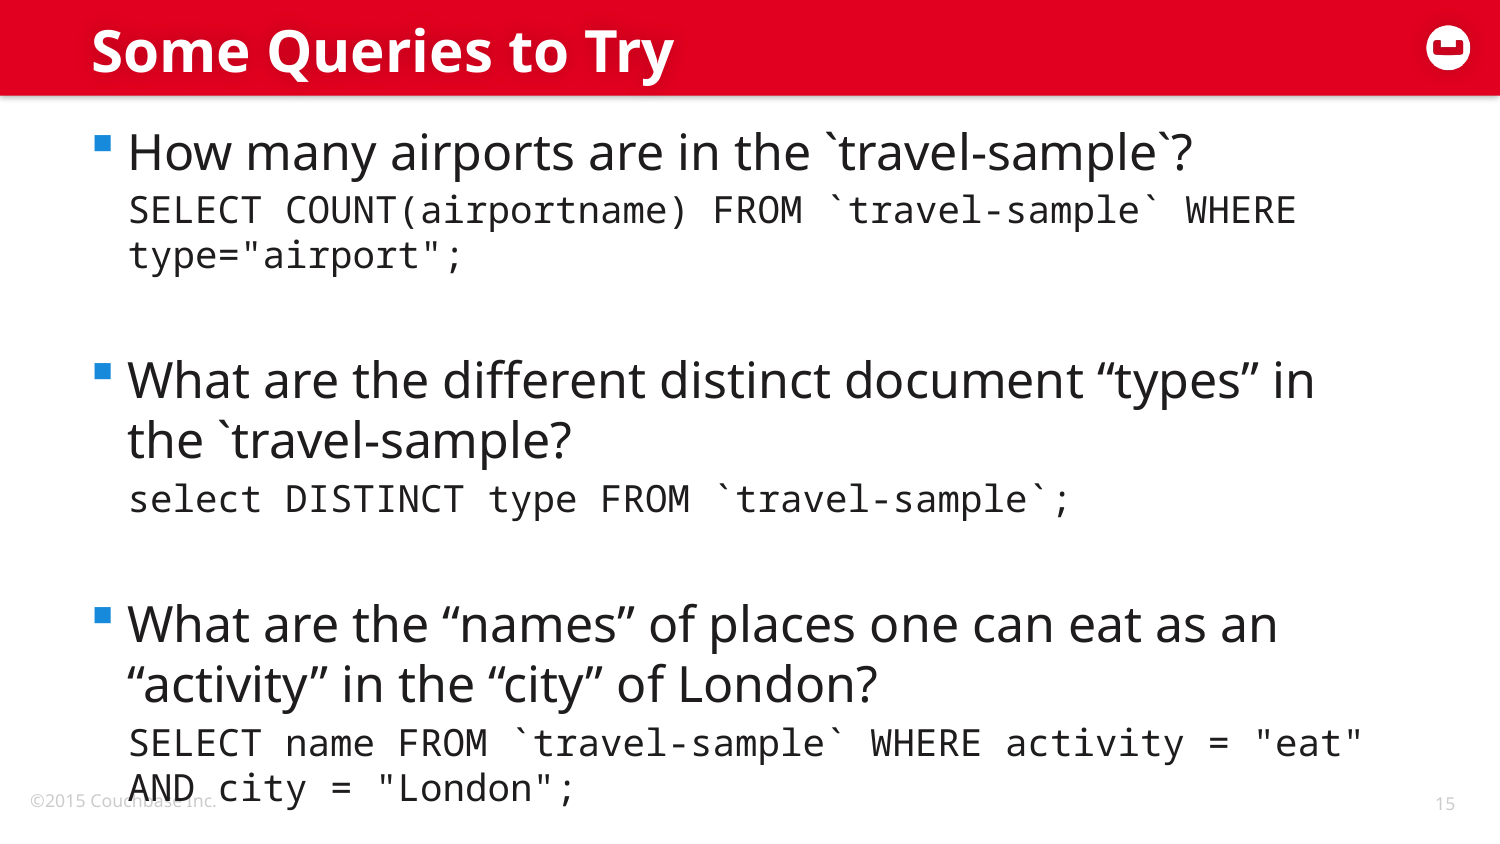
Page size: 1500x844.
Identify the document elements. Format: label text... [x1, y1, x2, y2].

picture [1425, 24, 1471, 71]
title Some Queries to Try [76, 3, 1389, 92]
list How many airports are in the `travel-sample`? SELECT COUNT(airportname) FROM `travel-sample` WHERE type="airport"; What are the different distinct document “types” in the `travel-sample? select DISTINCT type FROM `travel-sample`; What are the “names” of places one can eat as an “activity” in the “city” of London? SELECT name FROM `travel-sample` WHERE activity = "eat" AND city = "London"; [75, 112, 1389, 793]
